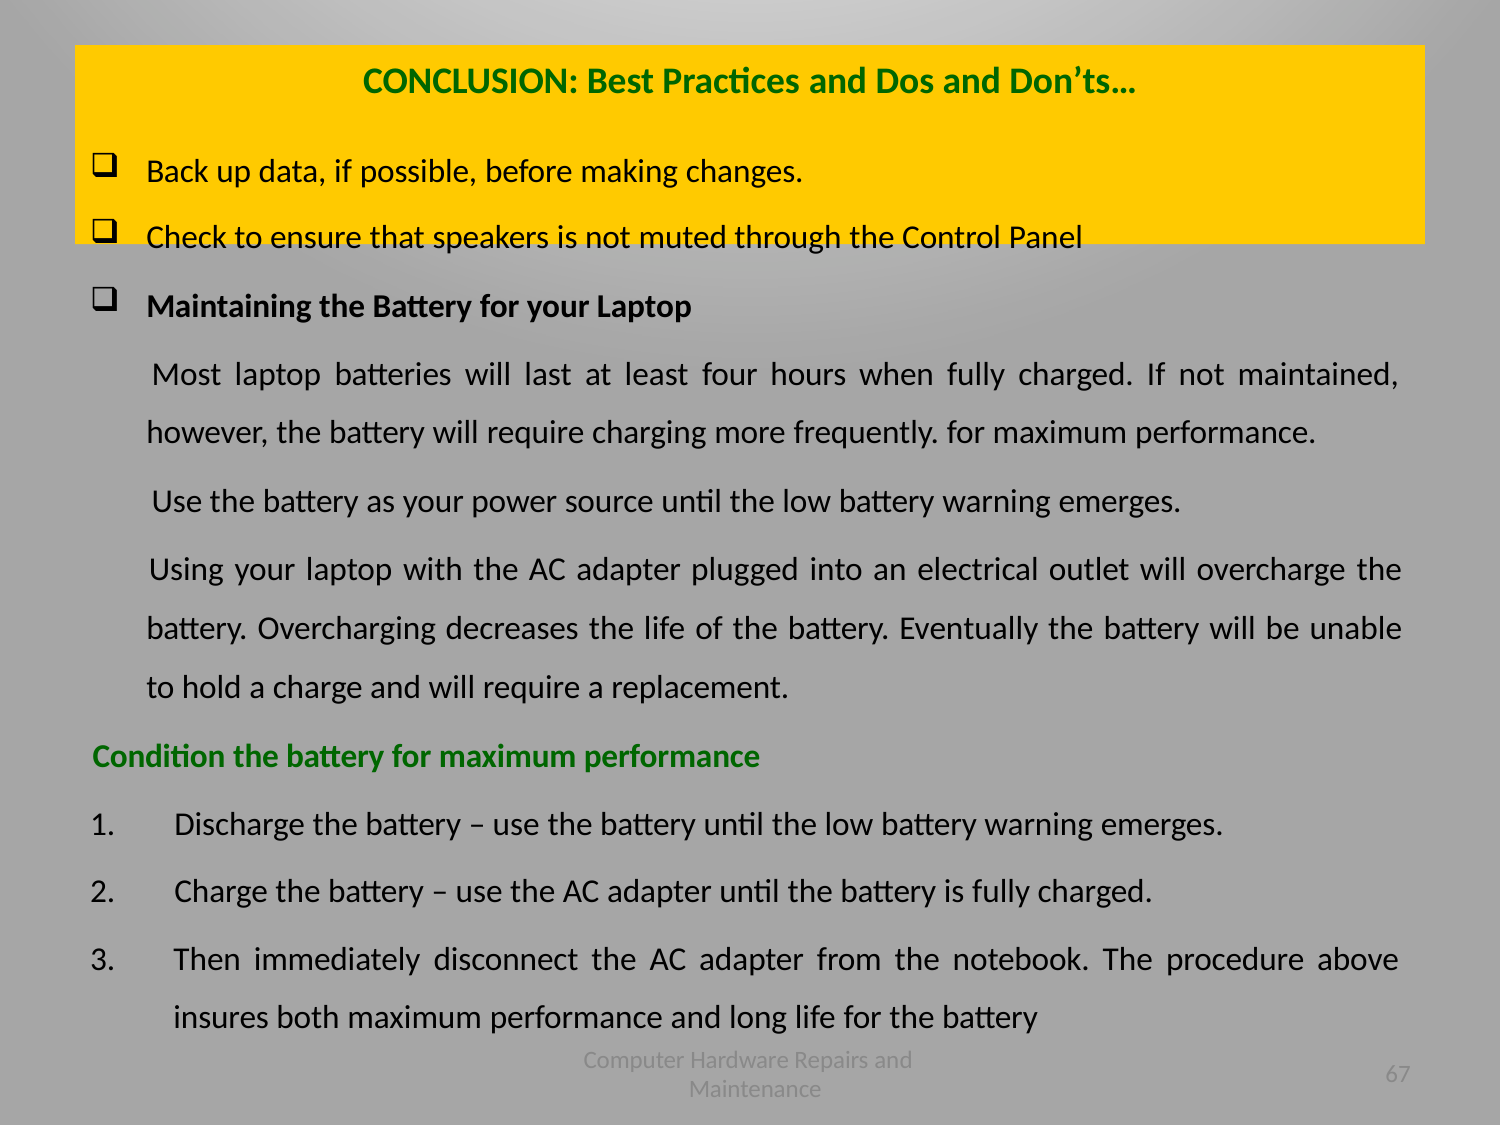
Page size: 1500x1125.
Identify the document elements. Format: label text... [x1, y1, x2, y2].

picture [0, 0, 1500, 1125]
slide_number 67 [1379, 1056, 1418, 1125]
footer Computer Hardware Repairs and Maintenance [581, 1041, 920, 1125]
title CONCLUSION: Best Practices and Dos and Don’ts… [75, 45, 1425, 245]
text_box Back up data, if possible, before making changes. Check to ensure that speakers is not muted through the Control Panel Maintaining the Battery for your Laptop Most laptop batteries will last at least four hours when fully charged. If not maintained, however, the battery will require charging more frequently. for maximum performance. Use the battery as your power source until the low battery warning emerges. Using your laptop with the AC adapter plugged into an electrical outlet will overcharge the battery. Overcharging decreases the life of the battery. Eventually the battery will be unable to hold a charge and will require a replacement. Condition the battery for maximum performance Discharge the battery – use the battery until the low battery warning emerges. Charge the battery – use the AC adapter until the battery is fully charged. Then immediately disconnect the AC adapter from the notebook. The procedure above insures both maximum performance and long life for the battery [87, 147, 1414, 1036]
